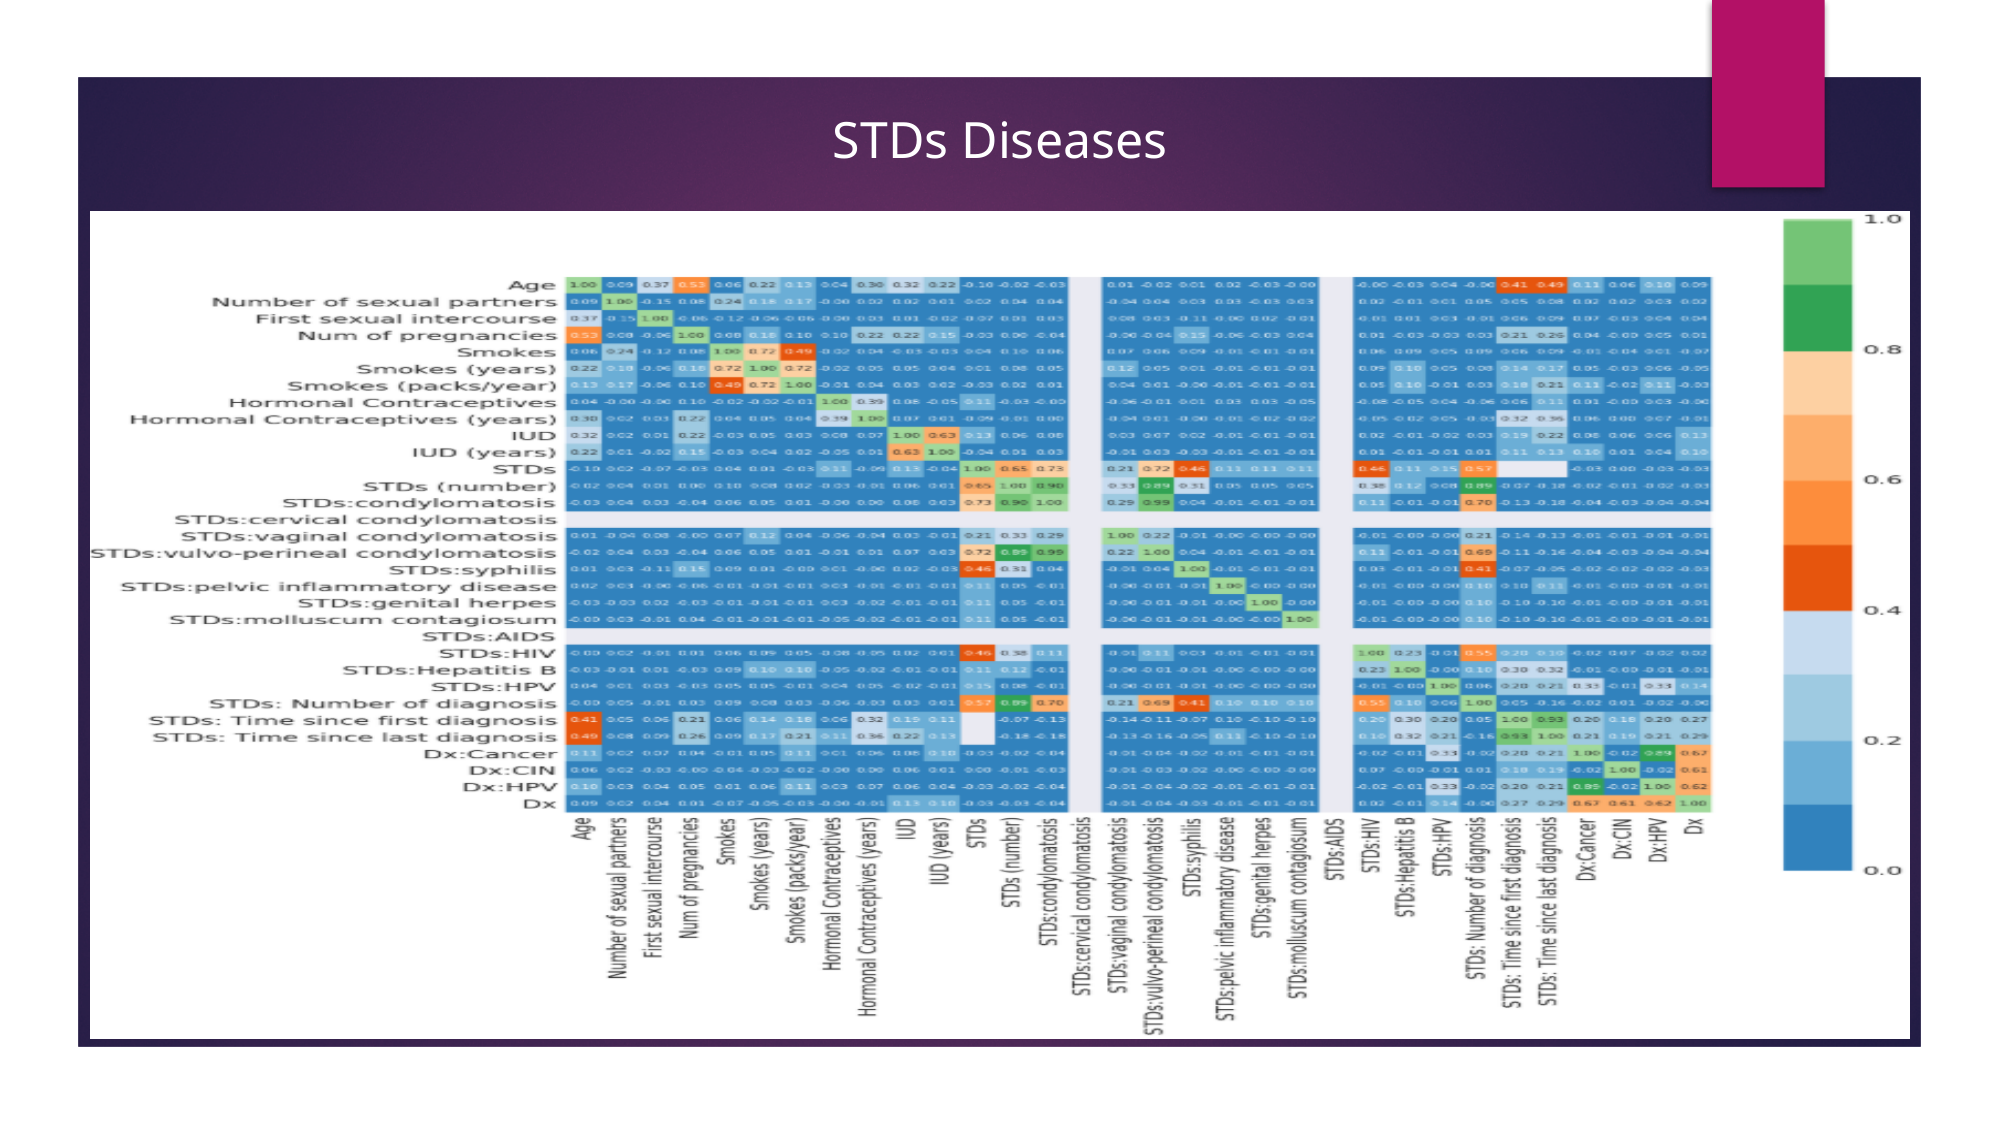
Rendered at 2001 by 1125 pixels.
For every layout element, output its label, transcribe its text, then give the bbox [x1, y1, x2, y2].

picture [90, 211, 1910, 1039]
text_box STDs Diseases [90, 100, 1910, 176]
